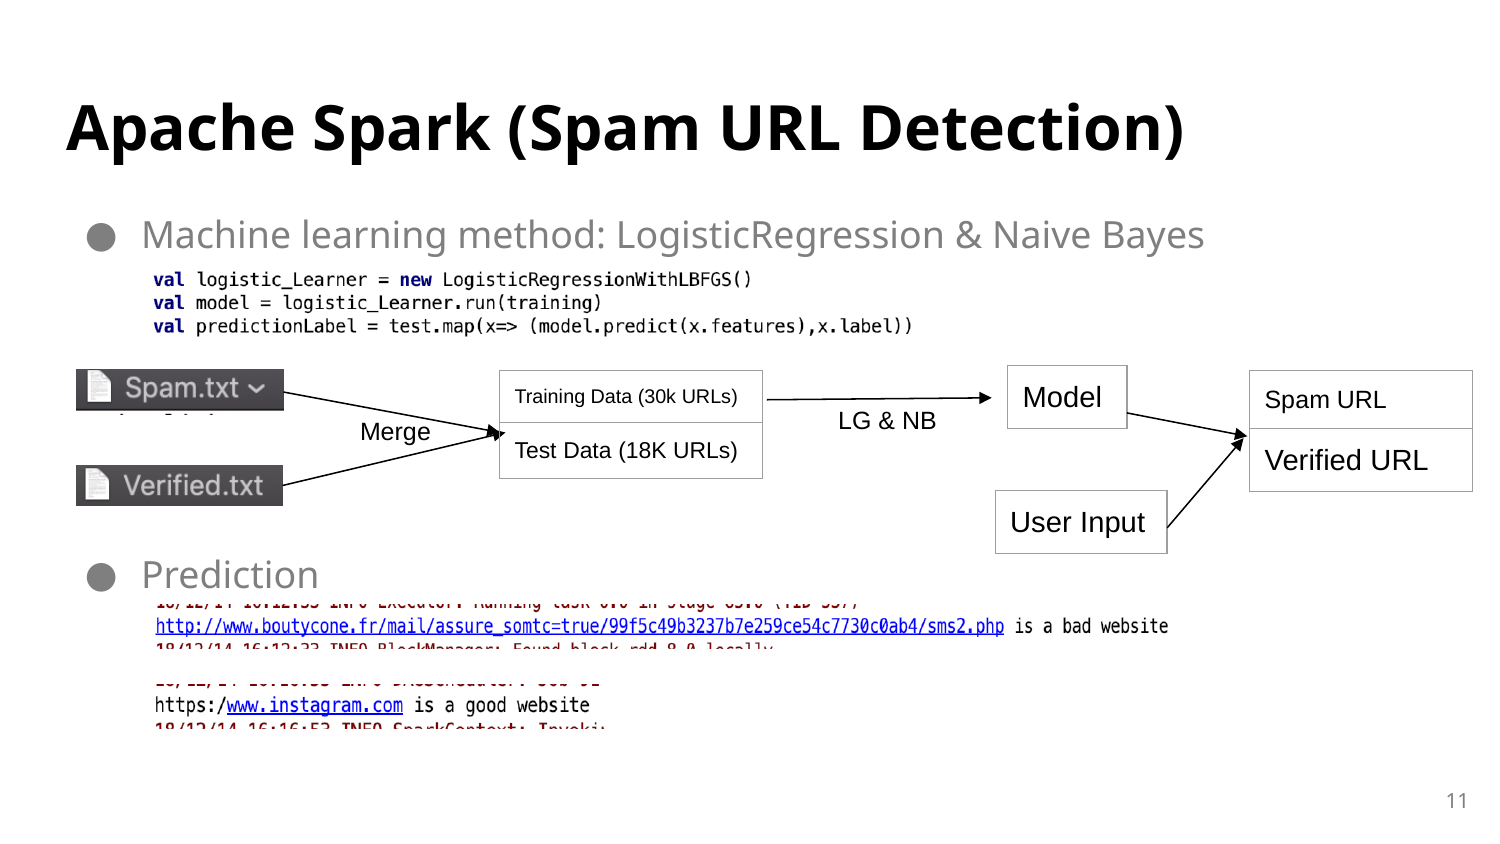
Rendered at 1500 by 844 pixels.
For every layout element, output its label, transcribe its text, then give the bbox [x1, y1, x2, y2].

table_header Spam URL [1250, 371, 1472, 428]
picture [76, 465, 283, 506]
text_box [282, 432, 506, 486]
table_cell Test Data (18K URLs) [505, 423, 762, 478]
table_header User Input [996, 491, 1166, 553]
text_box LG & NB [823, 389, 996, 401]
slide_number ‹#› [1394, 769, 1484, 834]
list Machine learning method: LogisticRegression & Naive Bayes Prediction [51, 189, 1449, 750]
table_header Training Data (30k URLs) [500, 371, 762, 422]
table_header Model [1008, 366, 1126, 428]
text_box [1166, 437, 1244, 528]
picture [76, 369, 284, 415]
text_box LG & NB [823, 403, 996, 454]
picture [150, 267, 918, 344]
picture [150, 683, 604, 729]
table_cell Verified URL [1250, 429, 1472, 491]
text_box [766, 397, 992, 401]
title Apache Spark (Spam URL Detection) [51, 72, 1449, 176]
picture [150, 603, 1179, 649]
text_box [283, 391, 500, 430]
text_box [1126, 412, 1248, 437]
